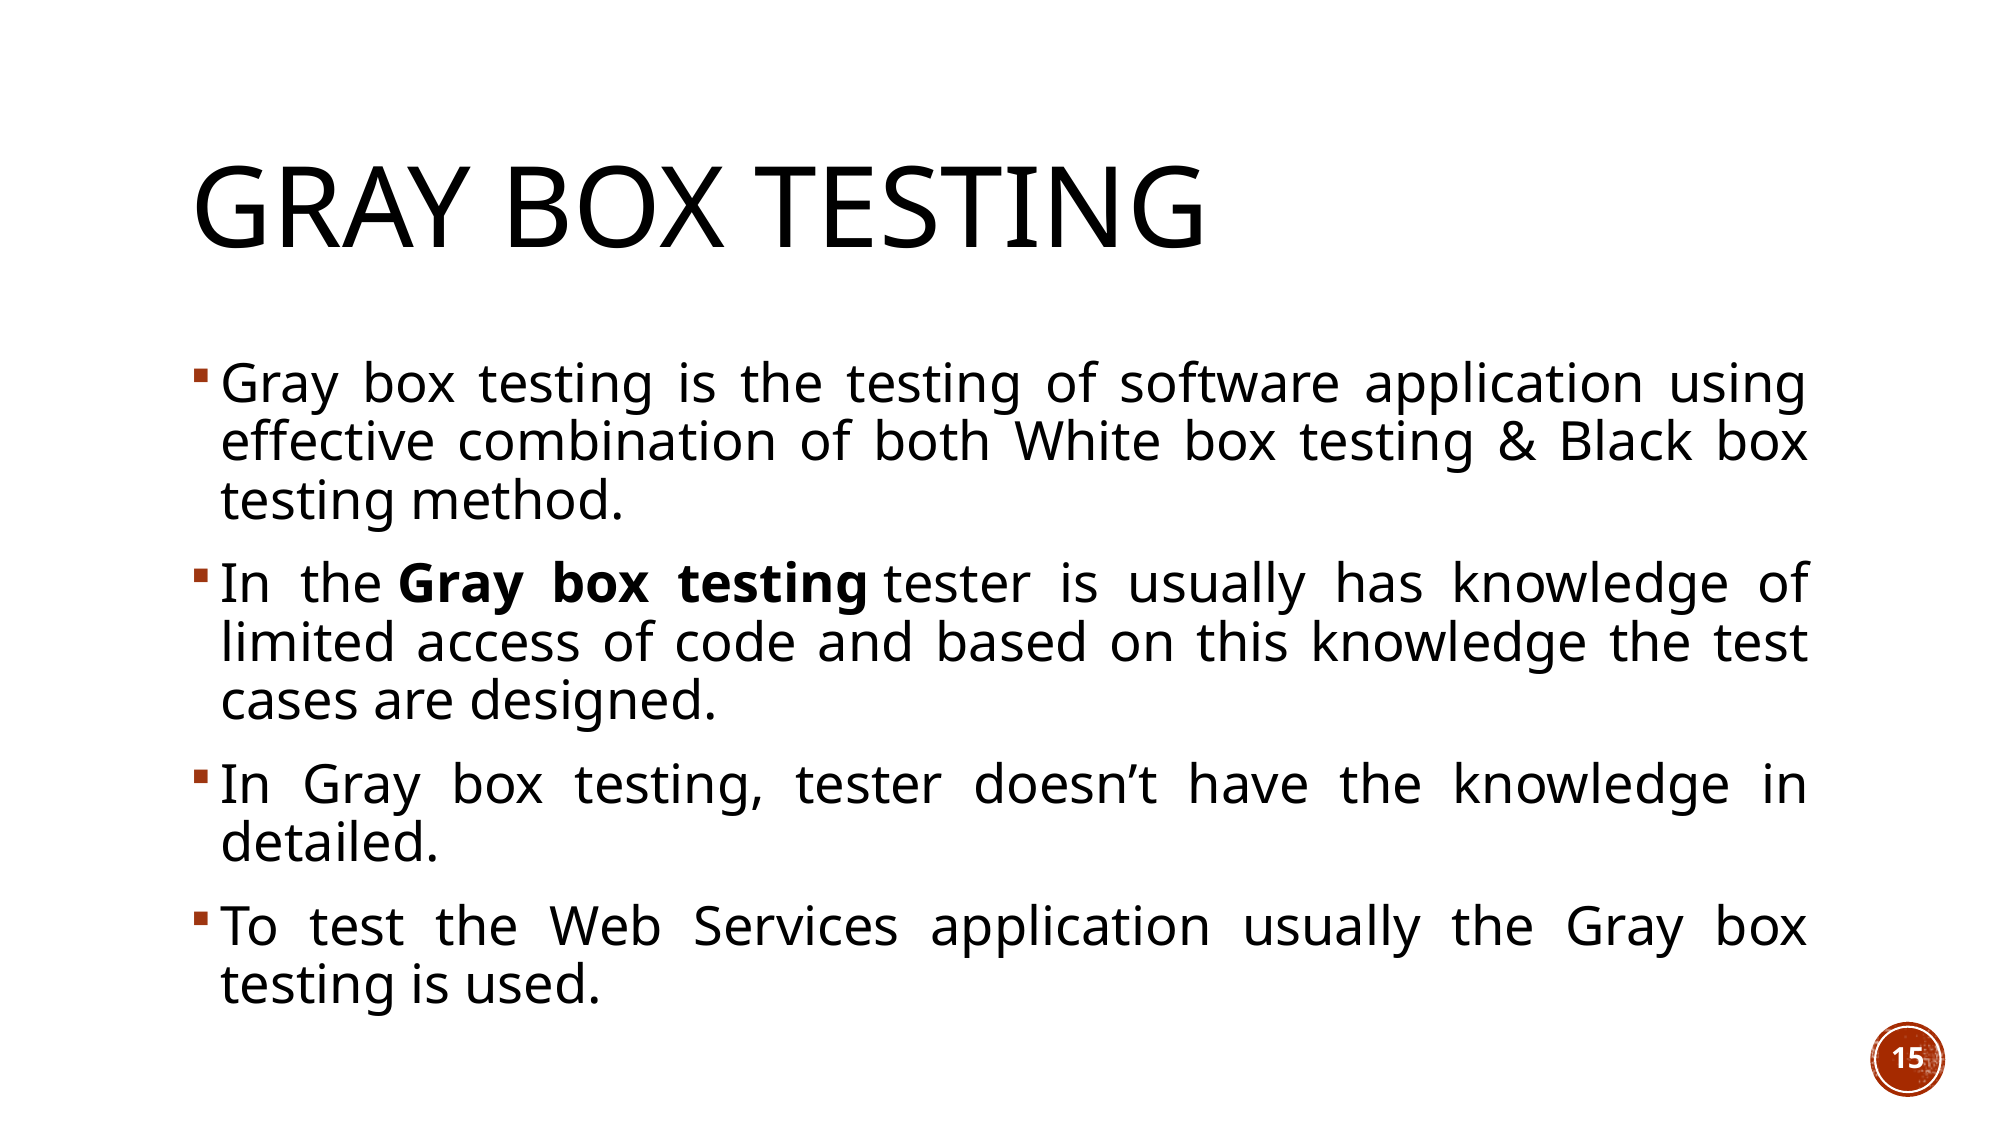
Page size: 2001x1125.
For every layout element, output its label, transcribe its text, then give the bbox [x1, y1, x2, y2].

slide_number 15 [1855, 1028, 1961, 1089]
title Gray Box Testing [175, 79, 1826, 344]
list Gray box testing is the testing of software application using effective combination of both White box testing & Black box testing method. In the Gray box testing tester is usually has knowledge of limited access of code and based on this knowledge the test cases are designed. In Gray box testing, tester doesn’t have the knowledge in detailed. To test the Web Services application usually the Gray box testing is used. [175, 348, 1826, 1013]
